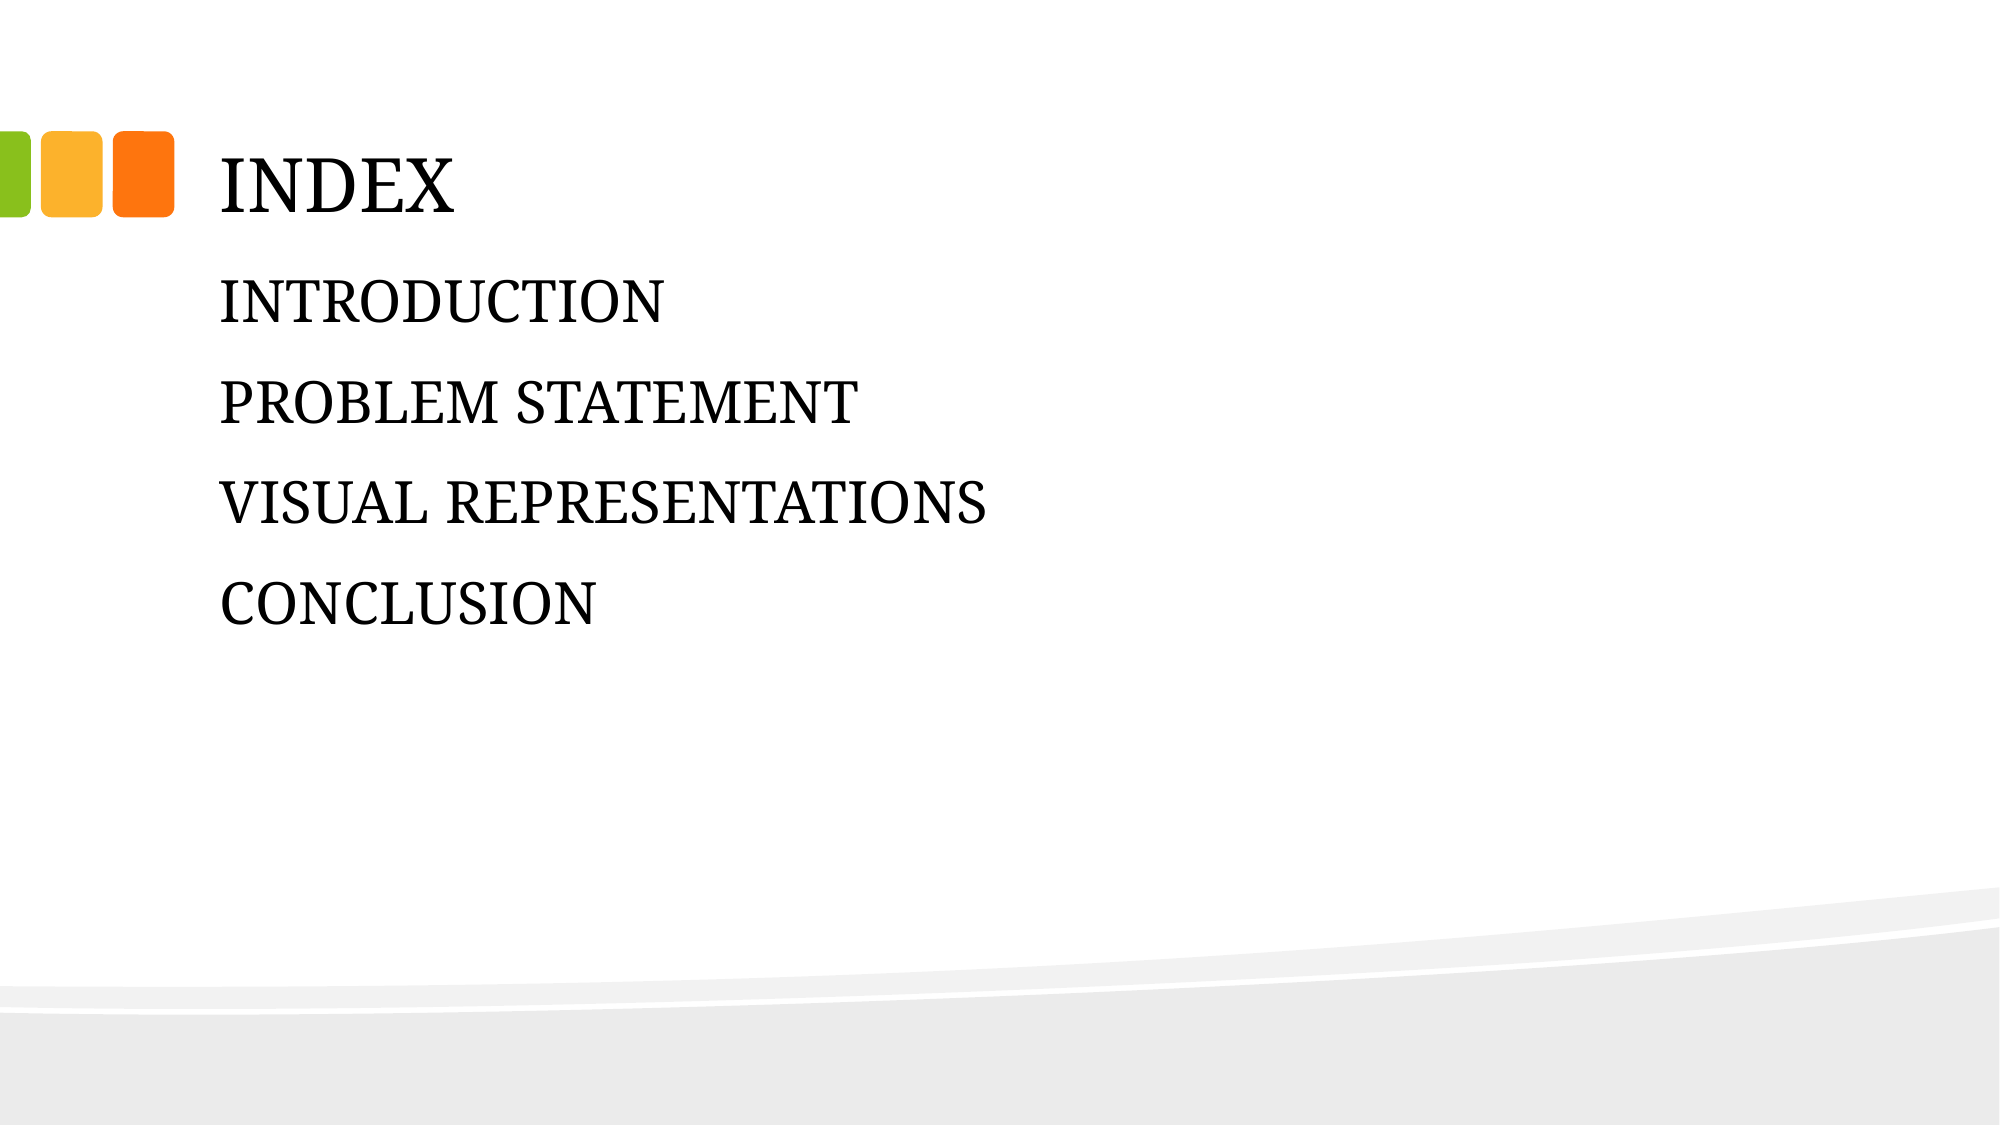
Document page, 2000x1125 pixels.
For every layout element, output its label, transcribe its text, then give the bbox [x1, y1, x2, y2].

title INDEX [199, 24, 1800, 238]
list INTRODUCTION PROBLEM STATEMENT VISUAL REPRESENTATIONS CONCLUSION [199, 262, 1800, 1013]
